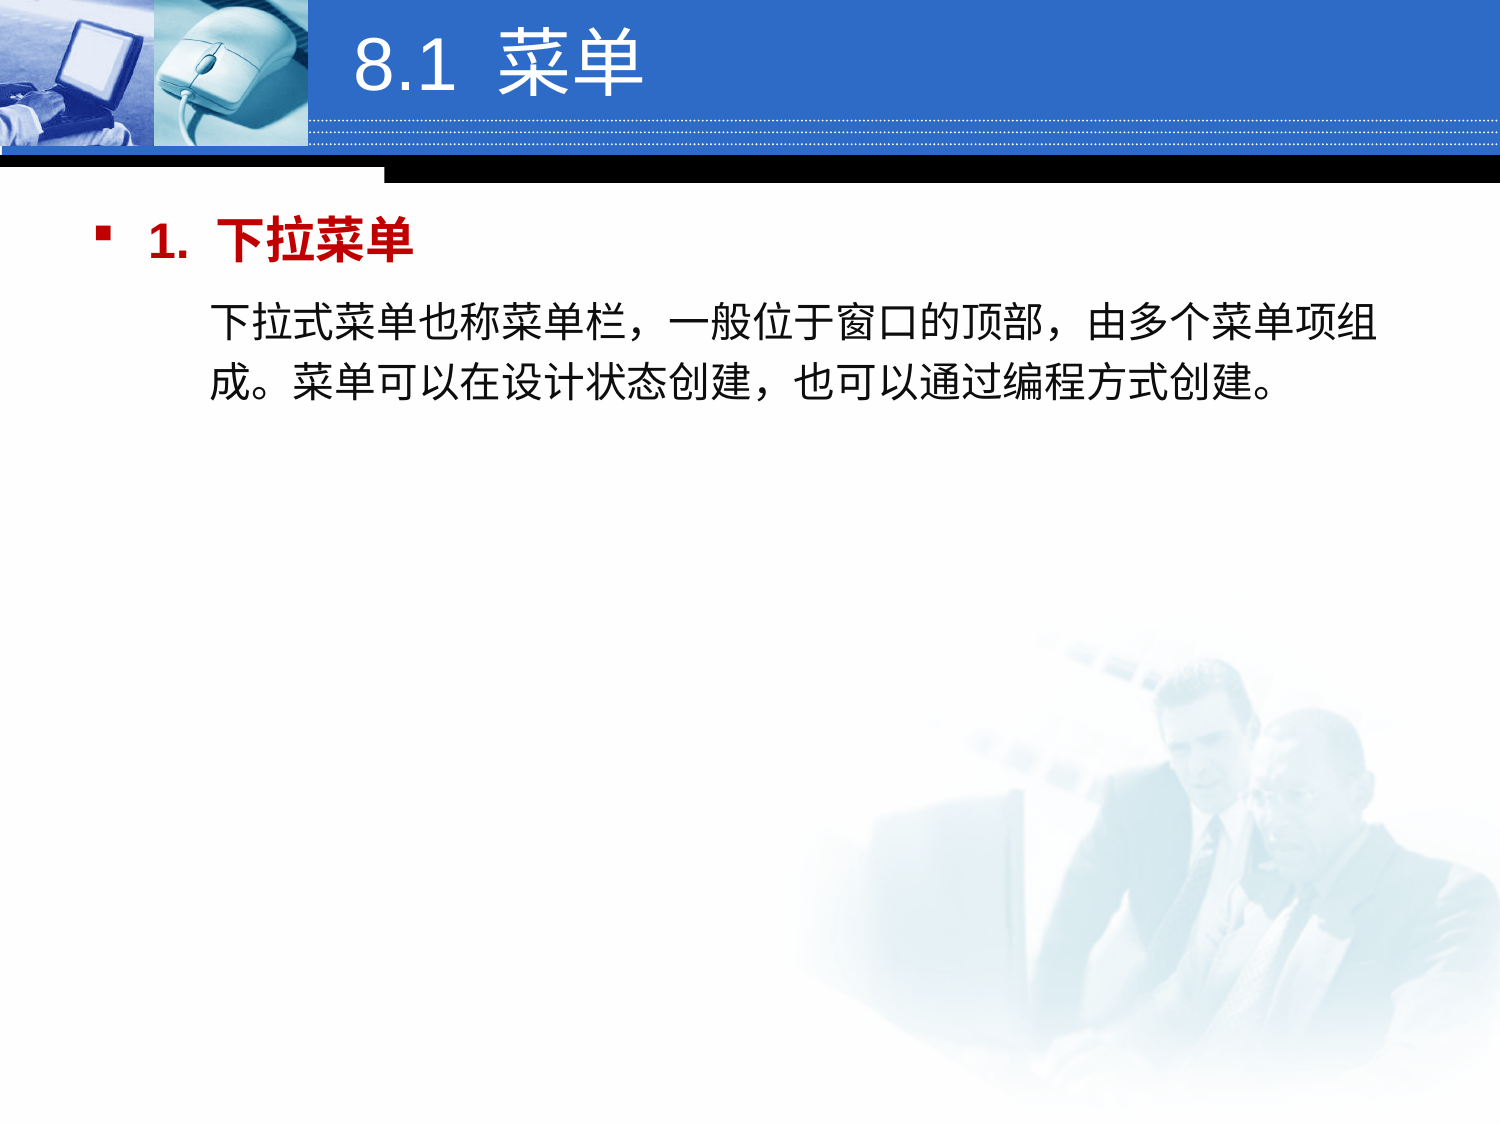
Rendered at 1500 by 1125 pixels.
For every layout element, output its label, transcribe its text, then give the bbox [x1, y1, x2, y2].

list 1. 下拉菜单 [76, 208, 727, 303]
title 8.1 菜单 [338, 16, 1459, 105]
picture [0, 0, 308, 155]
text_box 下拉式菜单也称菜单栏，一般位于窗口的顶部，由多个菜单项组成。菜单可以在设计状态创建，也可以通过编程方式创建。 [194, 278, 1412, 414]
picture [0, 167, 1500, 1125]
